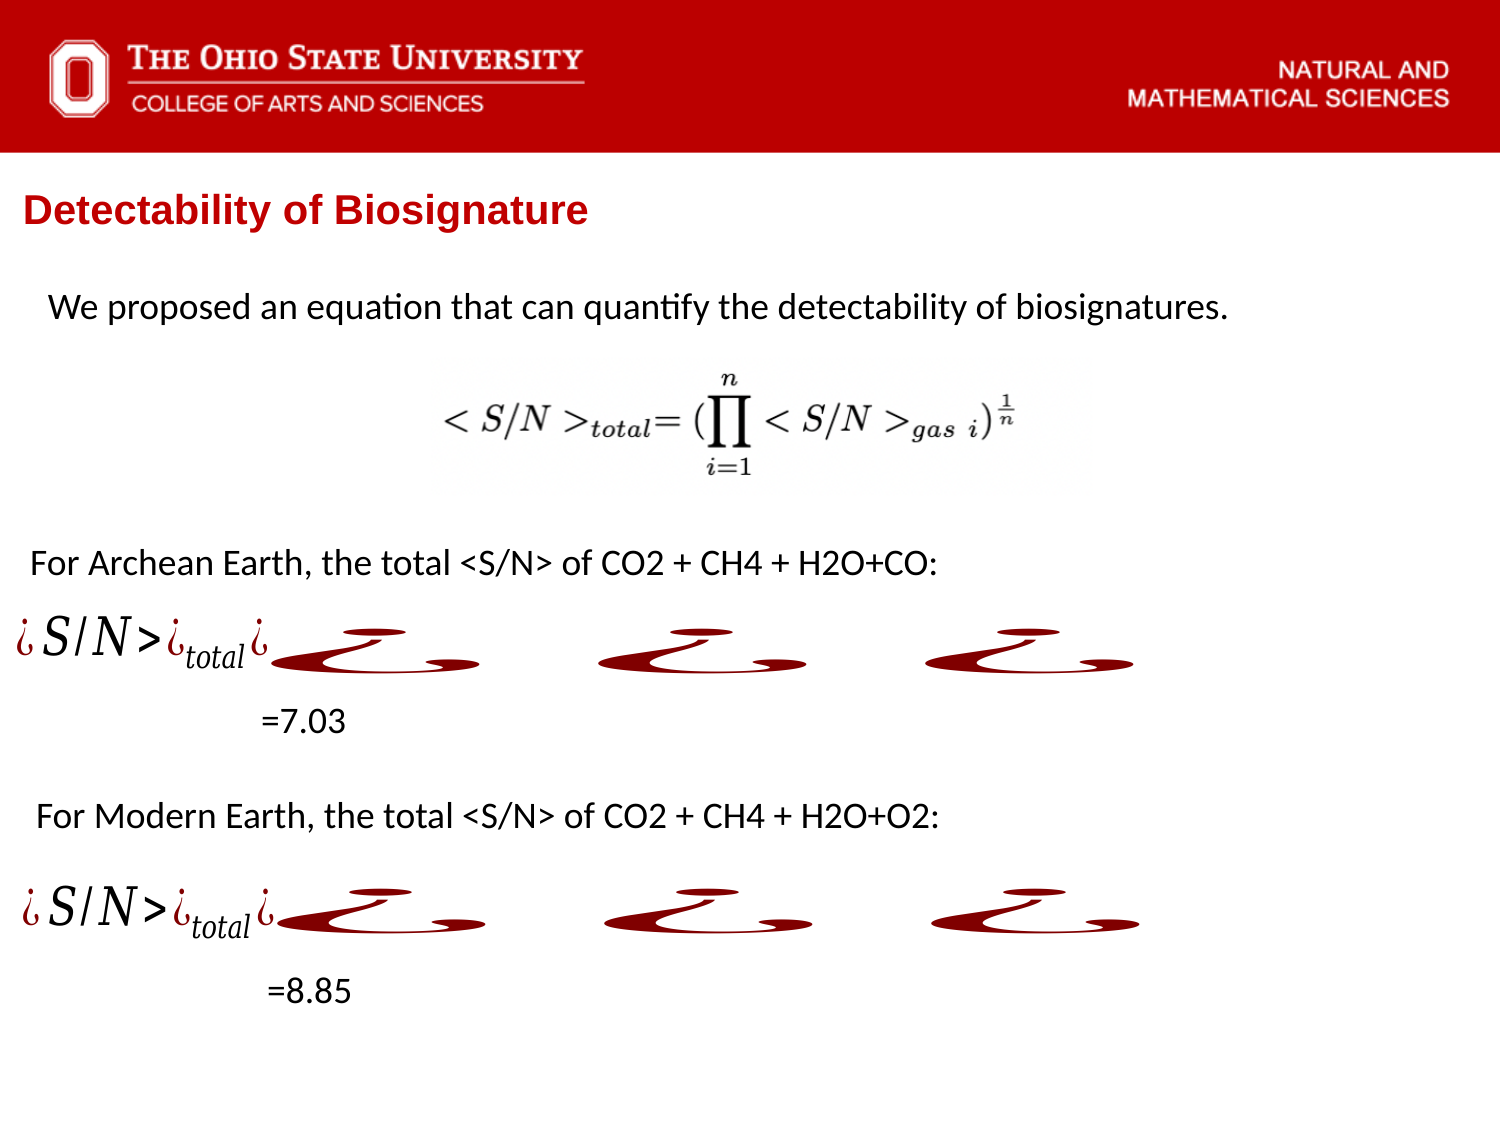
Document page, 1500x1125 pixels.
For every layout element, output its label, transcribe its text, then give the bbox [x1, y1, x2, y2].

text_box For Archean Earth, the total <S/N> of CO2 + CH4 + H2O+CO: [15, 530, 1045, 591]
picture [0, 0, 1500, 1125]
text_box Detectability of Biosignature [22, 182, 1086, 250]
text_box =8.85 [252, 958, 590, 1019]
text_box We proposed an equation that can quantify the detectability of biosignatures. [33, 274, 1495, 335]
text_box =7.03 [246, 688, 584, 749]
text_box For Modern Earth, the total <S/N> of CO2 + CH4 + H2O+O2: [21, 783, 1051, 843]
